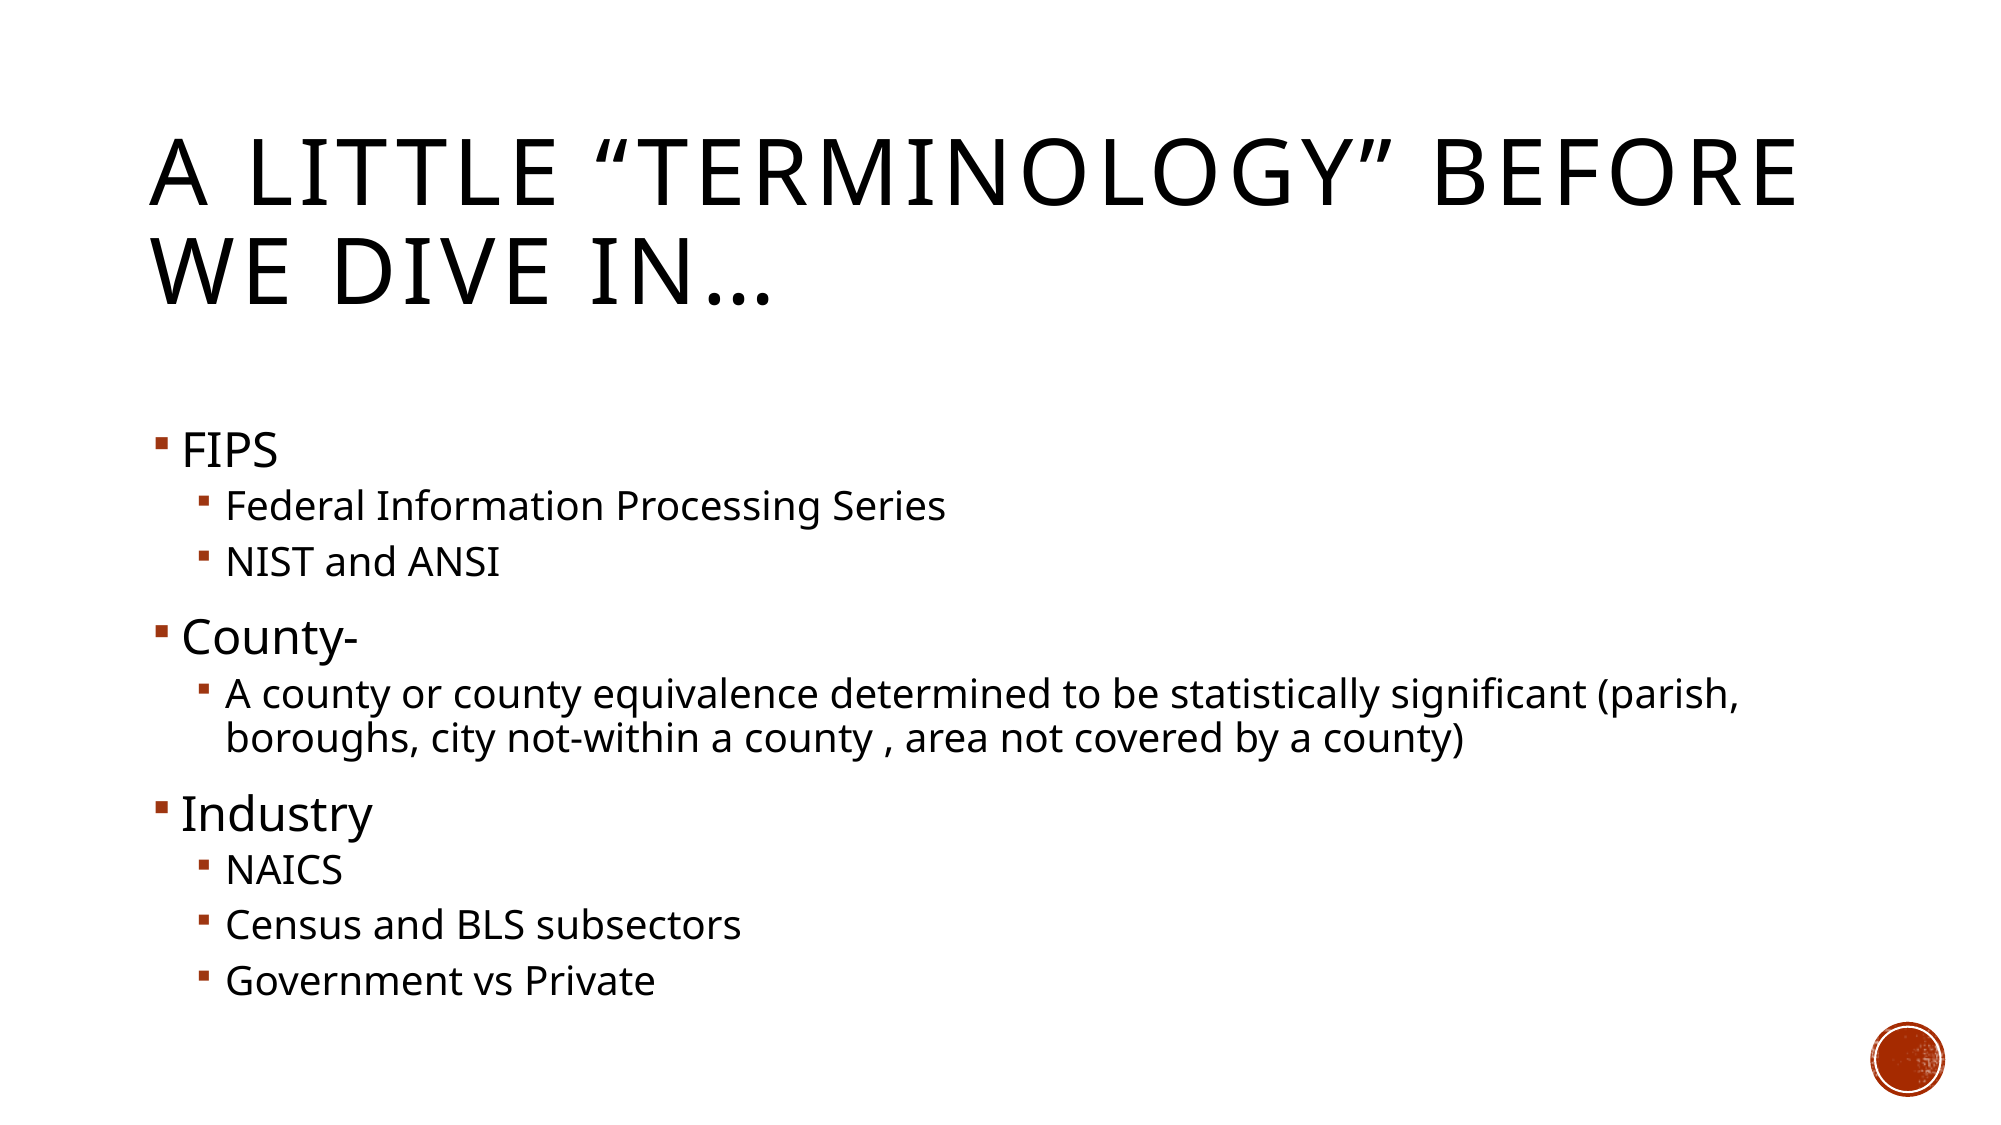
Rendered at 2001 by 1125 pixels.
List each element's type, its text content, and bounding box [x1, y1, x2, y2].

list FIPS Federal Information Processing Series NIST and ANSI County- A county or county equivalence determined to be statistically significant (parish, boroughs, city not-within a county , area not covered by a county) Industry NAICS Census and BLS subsectors Government vs Private [137, 417, 1863, 1014]
title A little “terminology” before we dive in… [134, 111, 1860, 339]
